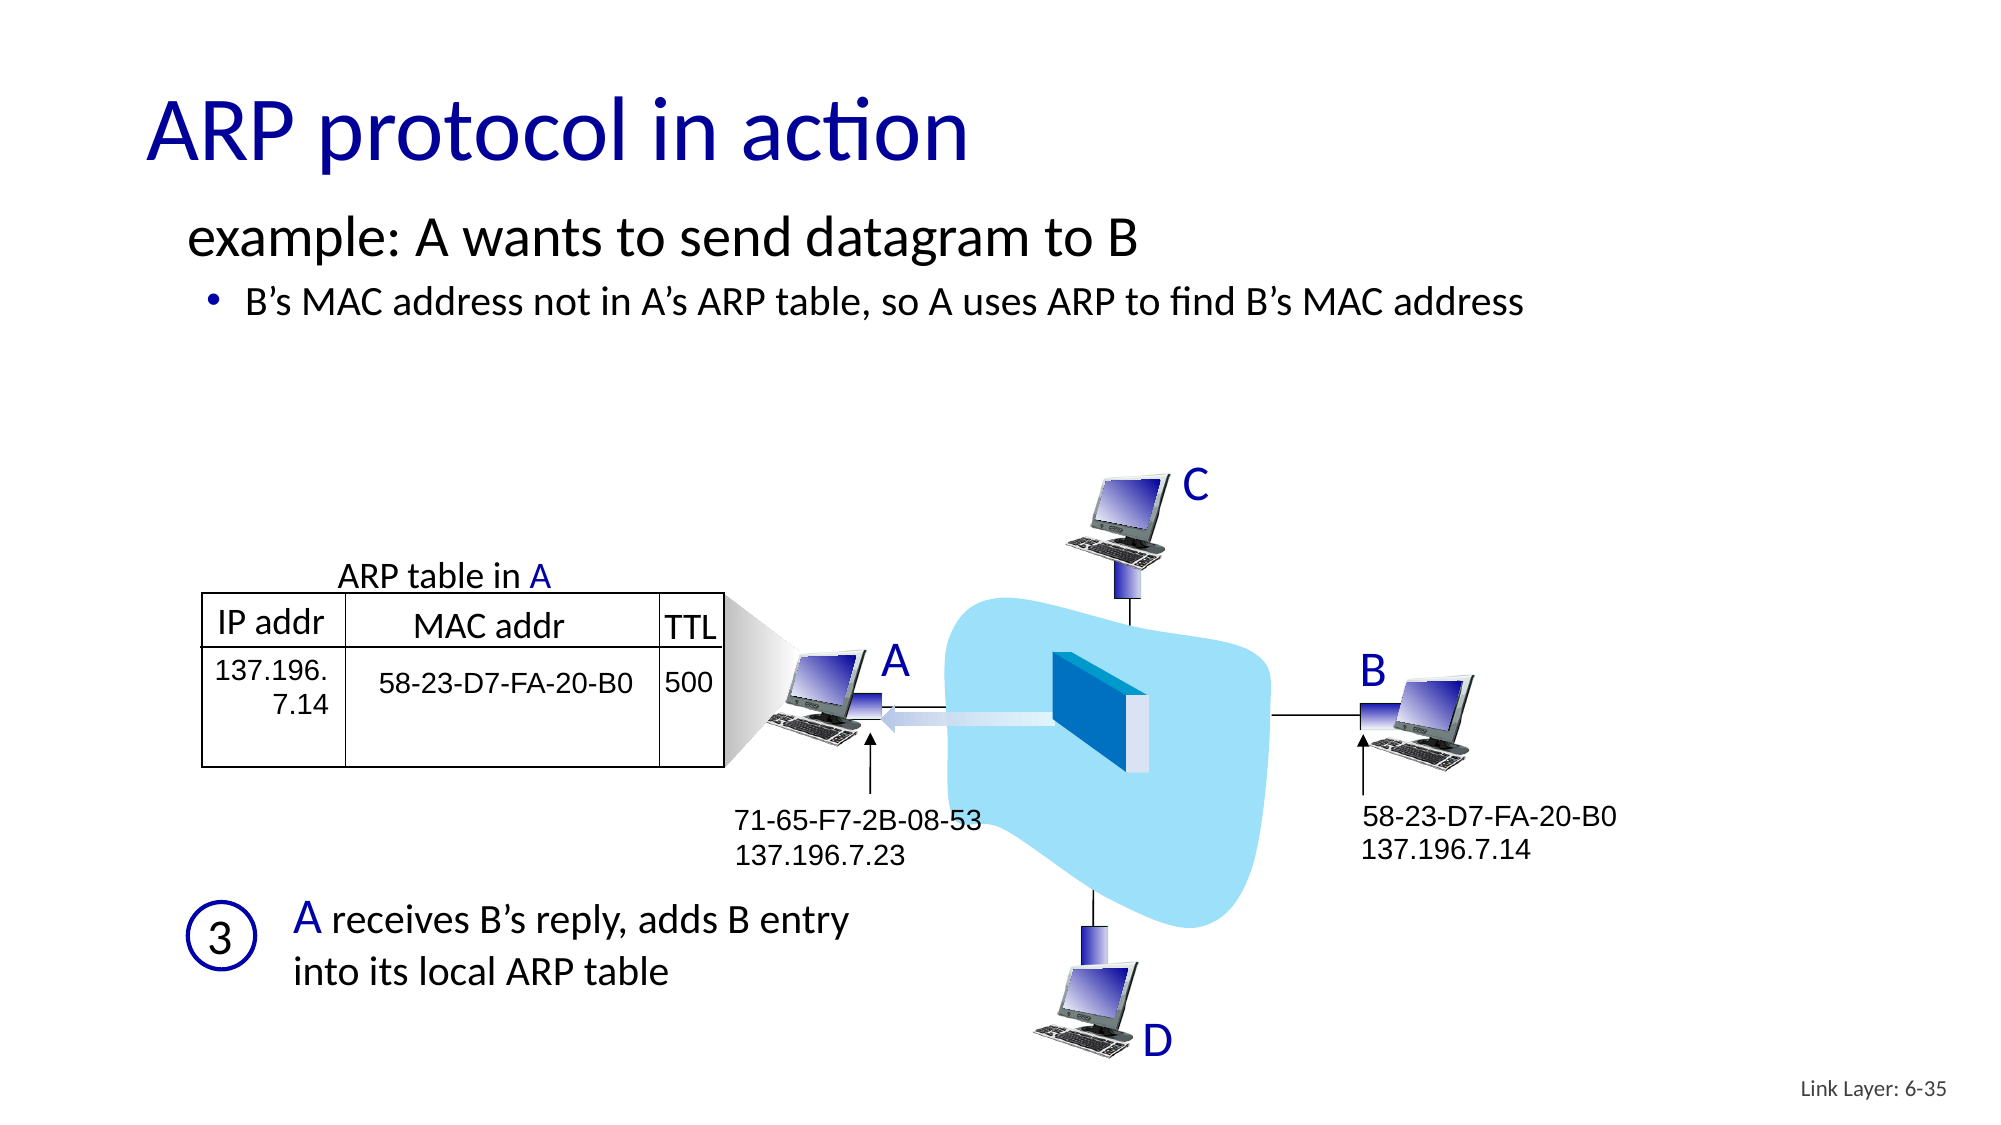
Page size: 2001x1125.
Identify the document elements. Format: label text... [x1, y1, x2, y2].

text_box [1342, 670, 1476, 779]
text_box 137.196.7.14 [1346, 822, 1547, 873]
text_box B [1344, 629, 1402, 670]
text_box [1039, 468, 1173, 578]
title ARP protocol in action [131, 57, 1857, 205]
text_box [1081, 926, 1108, 957]
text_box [880, 651, 1150, 773]
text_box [1006, 957, 1141, 1066]
text_box [869, 732, 877, 793]
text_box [194, 543, 800, 769]
text_box [945, 597, 1271, 929]
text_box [187, 876, 881, 1003]
text_box 58-23-D7-FA-20-B0 [1347, 790, 1633, 840]
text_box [800, 644, 869, 754]
slide_number Link Layer: 6-35 [1512, 1056, 1963, 1117]
text_box A [866, 619, 925, 695]
text_box 71-65-F7-2B-08-53 [719, 793, 998, 844]
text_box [199, 643, 729, 730]
text_box D [1127, 998, 1189, 1074]
text_box example: A wants to send datagram to B B’s MAC address not in A’s ARP table, so A uses ARP to find B’s MAC address [172, 198, 1824, 354]
text_box [1114, 578, 1141, 599]
text_box 137.196.7.23 [720, 829, 921, 880]
text_box C [1167, 443, 1225, 518]
text_box [869, 695, 880, 720]
